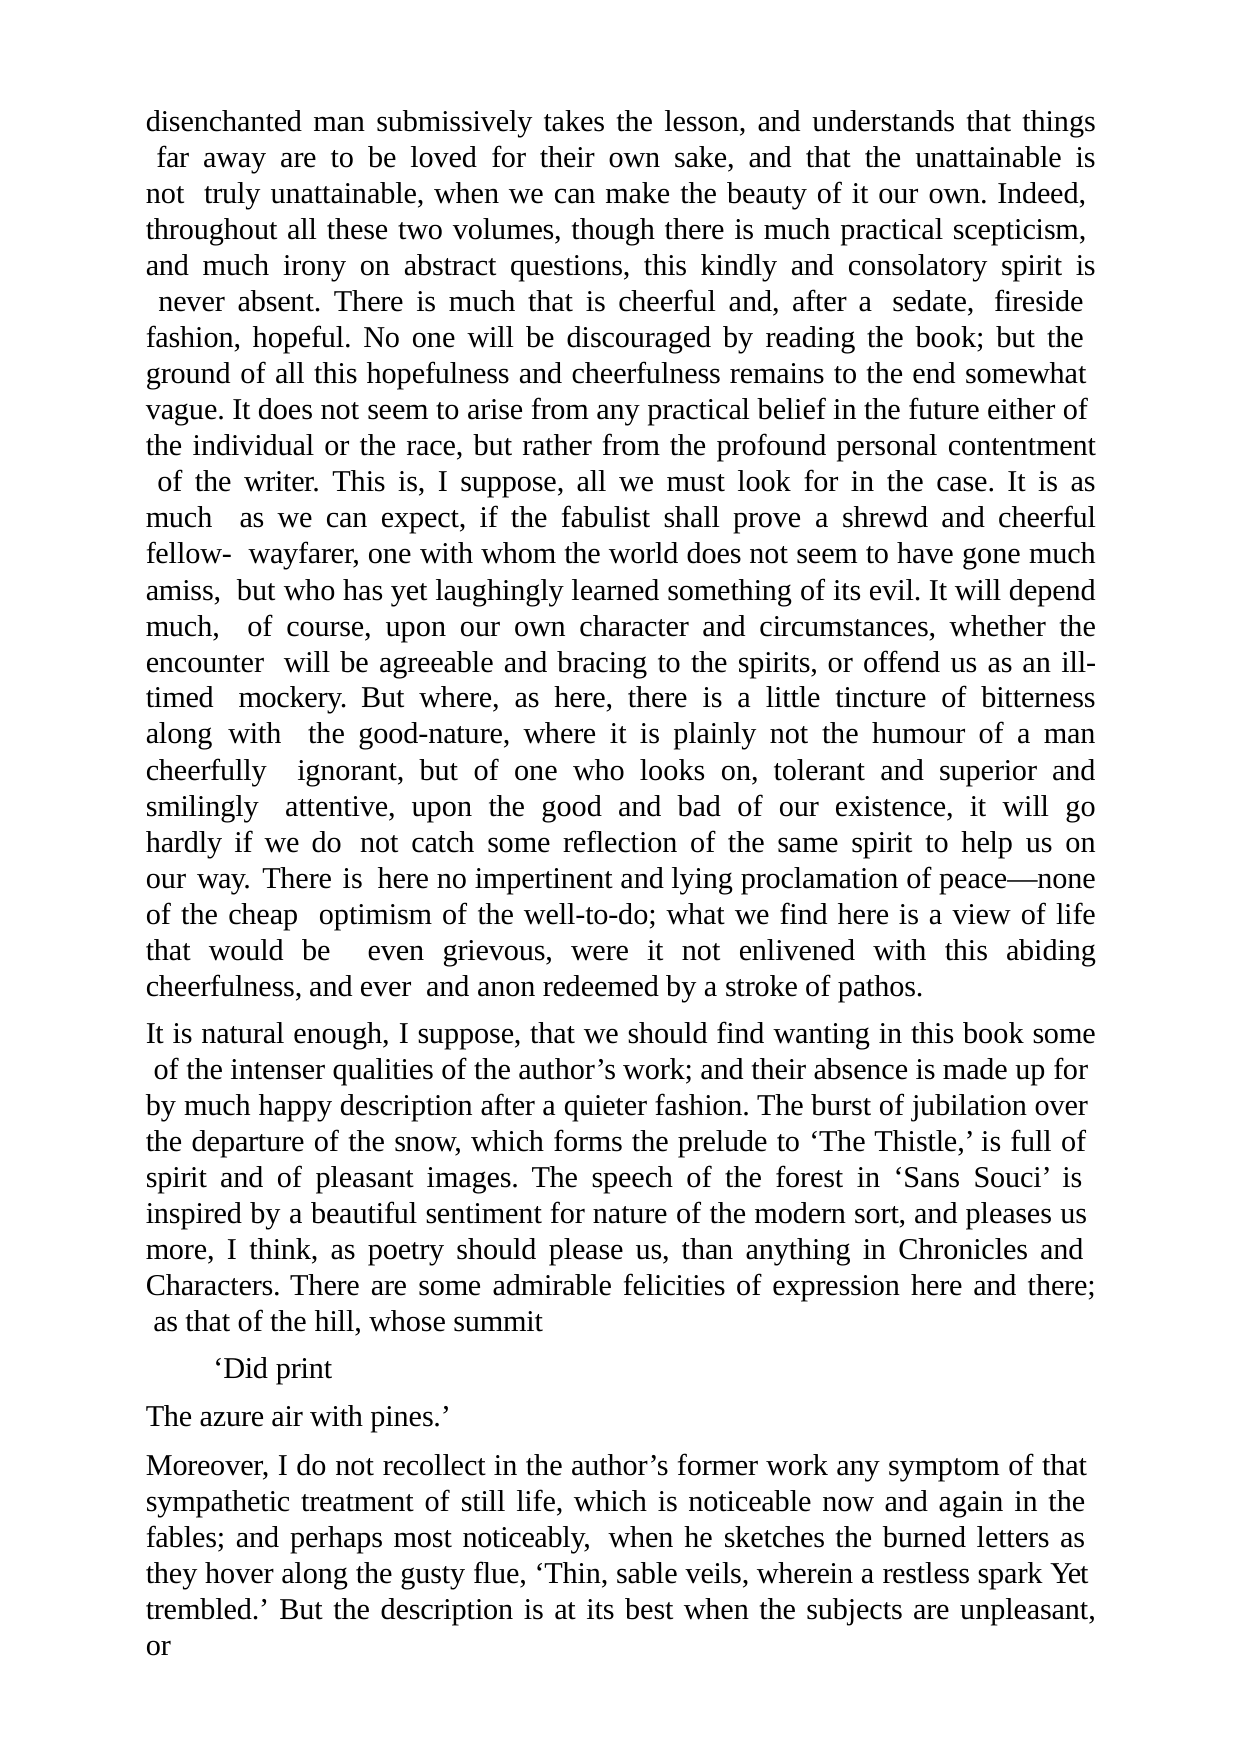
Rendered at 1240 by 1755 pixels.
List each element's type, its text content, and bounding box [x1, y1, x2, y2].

text_box disenchanted man submissively takes the lesson, and understands that things far away are to be loved for their own sake, and that the unattainable is not truly unattainable, when we can make the beauty of it our own. Indeed, throughout all these two volumes, though there is much practical scepticism, and much irony on abstract questions, this kindly and consolatory spirit is never absent. There is much that is cheerful and, after a sedate, fireside fashion, hopeful. No one will be discouraged by reading the book; but the ground of all this hopefulness and cheerfulness remains to the end somewhat vague. It does not seem to arise from any practical belief in the future either of the individual or the race, but rather from the profound personal contentment of the writer. This is, I suppose, all we must look for in the case. It is as much as we can expect, if the fabulist shall prove a shrewd and cheerful fellow- wayfarer, one with whom the world does not seem to have gone much amiss, but who has yet laughingly learned something of its evil. It will depend much, of course, upon our own character and circumstances, whether the encounter will be agreeable and bracing to the spirits, or offend us as an ill-timed mockery. But where, as here, there is a little tincture of bitterness along with the good-nature, where it is plainly not the humour of a man cheerfully ignorant, but of one who looks on, tolerant and superior and smilingly attentive, upon the good and bad of our existence, it will go hardly if we do not catch some reflection of the same spirit to help us on our way. There is here no impertinent and lying proclamation of peace—none of the cheap optimism of the well-to-do; what we find here is a view of life that would be even grievous, were it not enlivened with this abiding cheerfulness, and ever and anon redeemed by a stroke of pathos. It is natural enough, I suppose, that we should find wanting in this book some of the intenser qualities of the author’s work; and their absence is made up for by much happy description after a quieter fashion. The burst of jubilation over the departure of the snow, which forms the prelude to ‘The Thistle,’ is full of spirit and of pleasant images. The speech of the forest in ‘Sans Souci’ is inspired by a beautiful sentiment for nature of the modern sort, and pleases us more, I think, as poetry should please us, than anything in Chronicles and Characters. There are some admirable felicities of expression here and there; as that of the hill, whose summit ‘Did print The azure air with pines.’ Moreover, I do not recollect in the author’s former work any symptom of that sympathetic treatment of still life, which is noticeable now and again in the fables; and perhaps most noticeably, when he sketches the burned letters as they hover along the gusty flue, ‘Thin, sable veils, wherein a restless spark Yet trembled.’ But the description is at its best when the subjects are unpleasant, or [143, 98, 1097, 1662]
